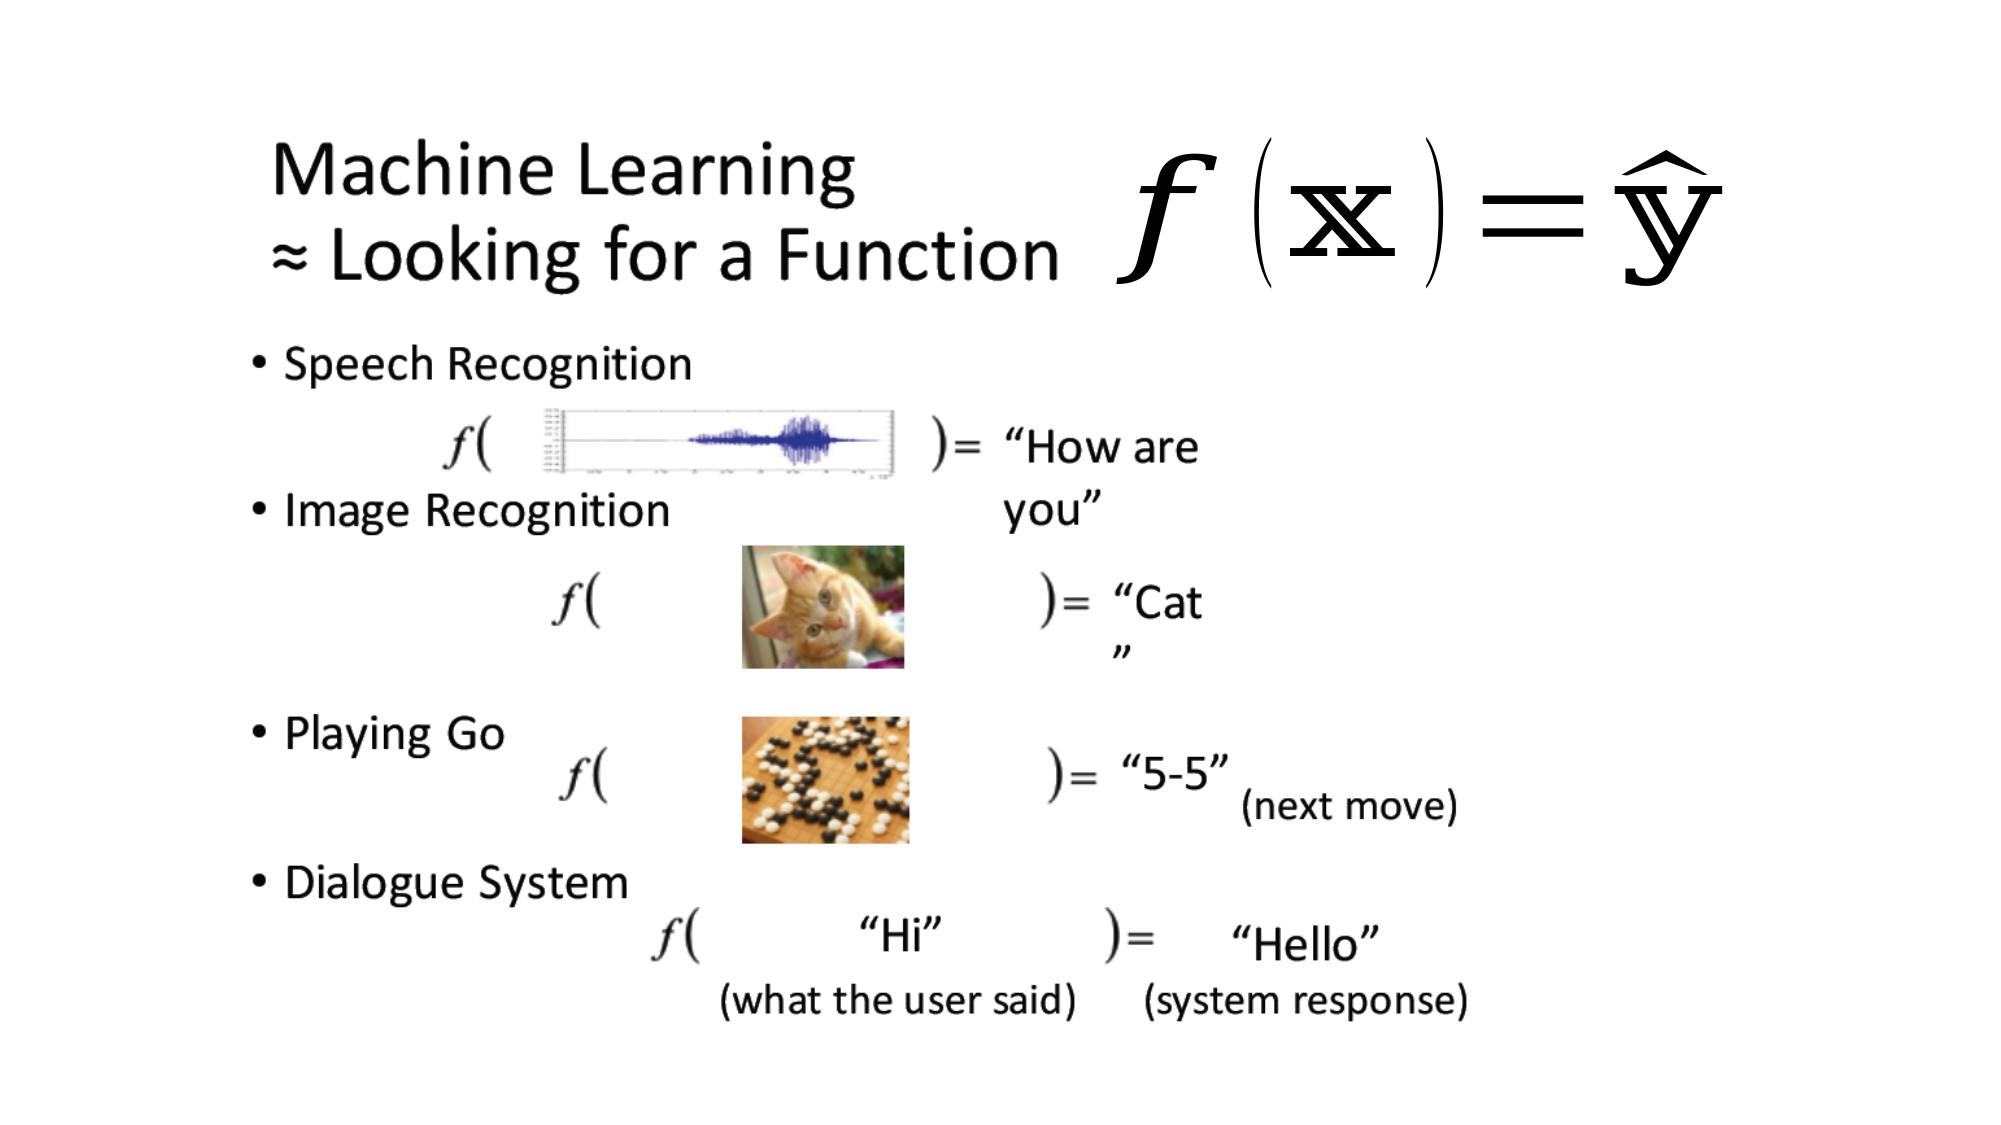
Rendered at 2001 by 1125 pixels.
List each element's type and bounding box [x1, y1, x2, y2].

list [190, 88, 1484, 1042]
